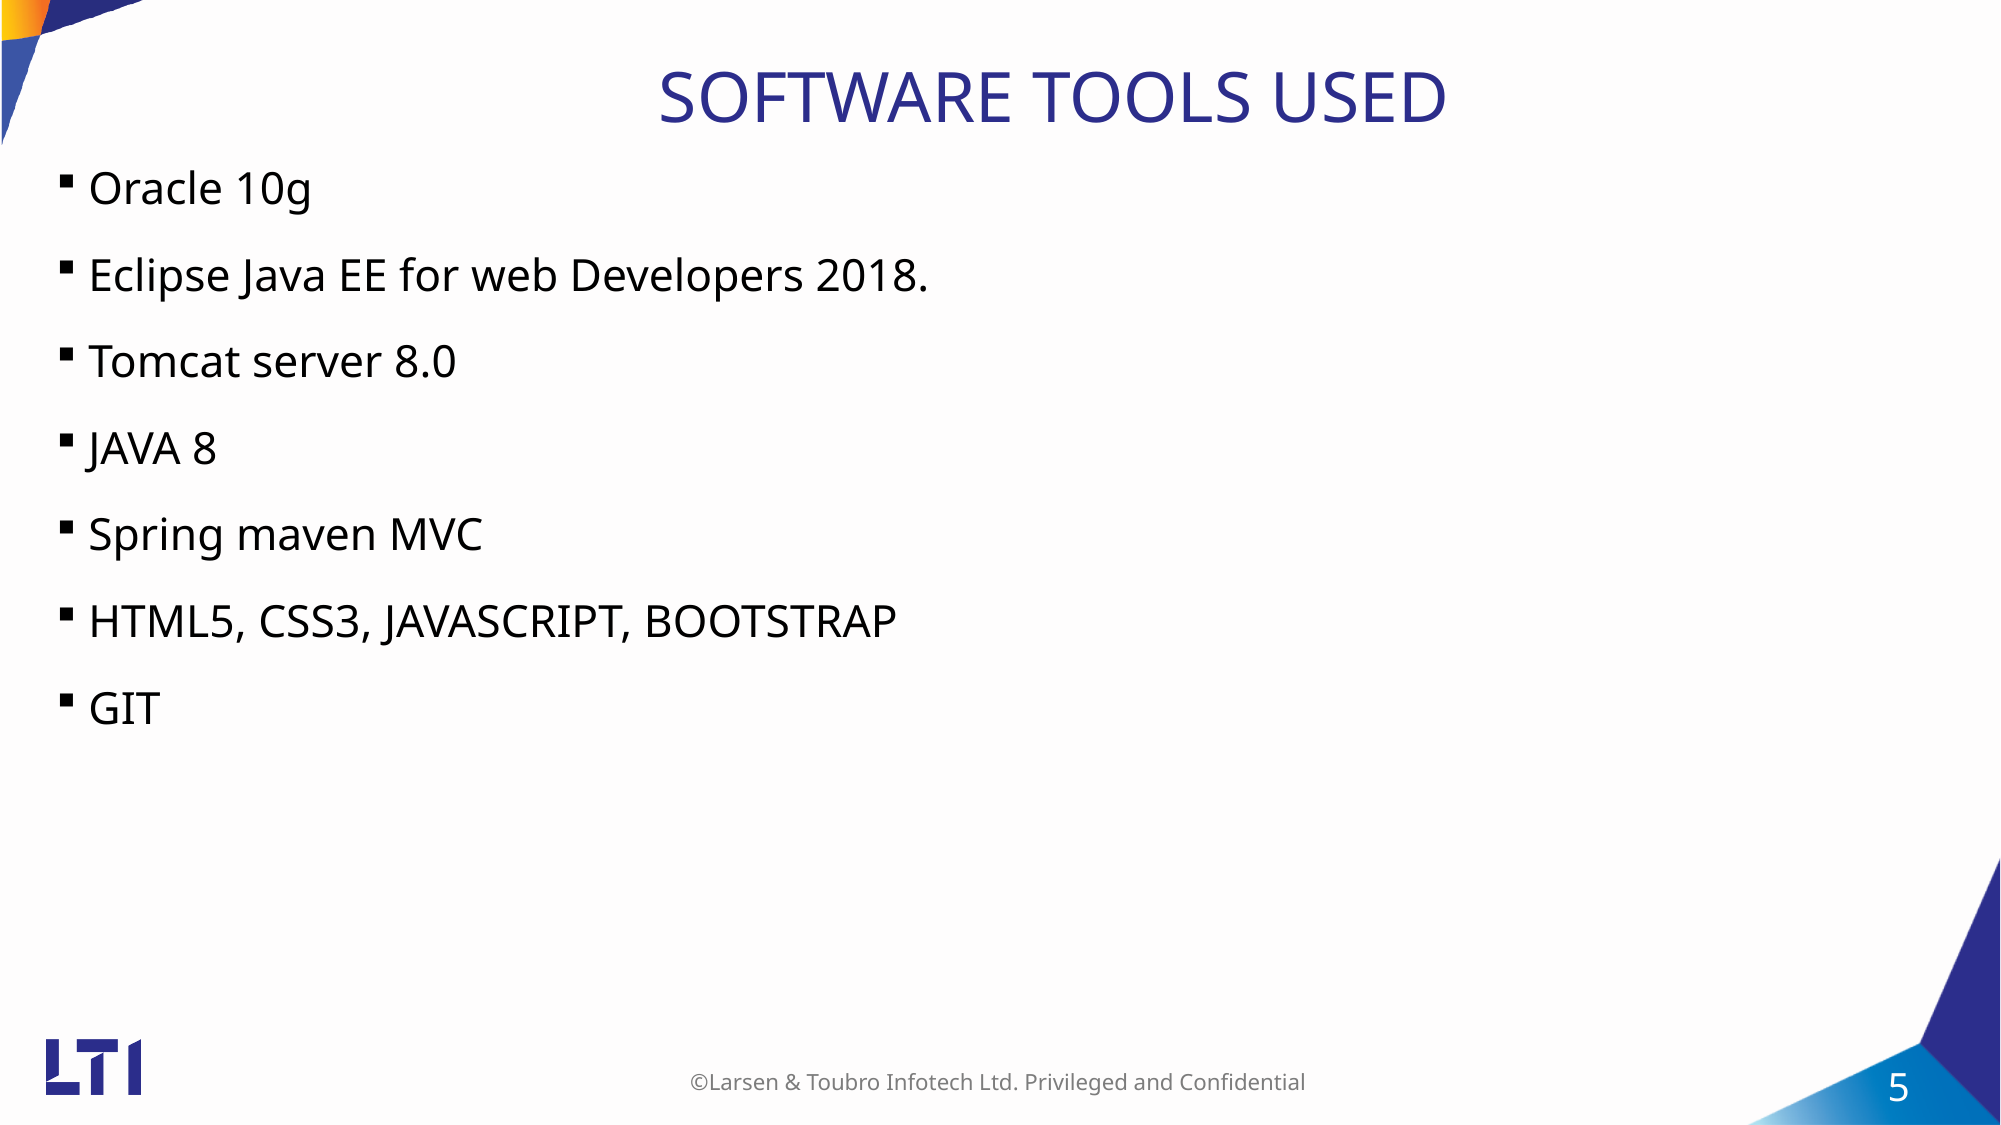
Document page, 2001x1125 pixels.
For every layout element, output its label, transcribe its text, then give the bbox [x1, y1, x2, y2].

picture [1718, 854, 2001, 1125]
picture [0, 0, 147, 145]
list Oracle 10g Eclipse Java EE for web Developers 2018. Tomcat server 8.0 JAVA 8 Spring maven MVC HTML5, CSS3, JAVASCRIPT, BOOTSTRAP GIT [56, 159, 1941, 1021]
title SOFTWARE TOOLS USED [58, 52, 1940, 138]
picture [46, 1039, 141, 1095]
